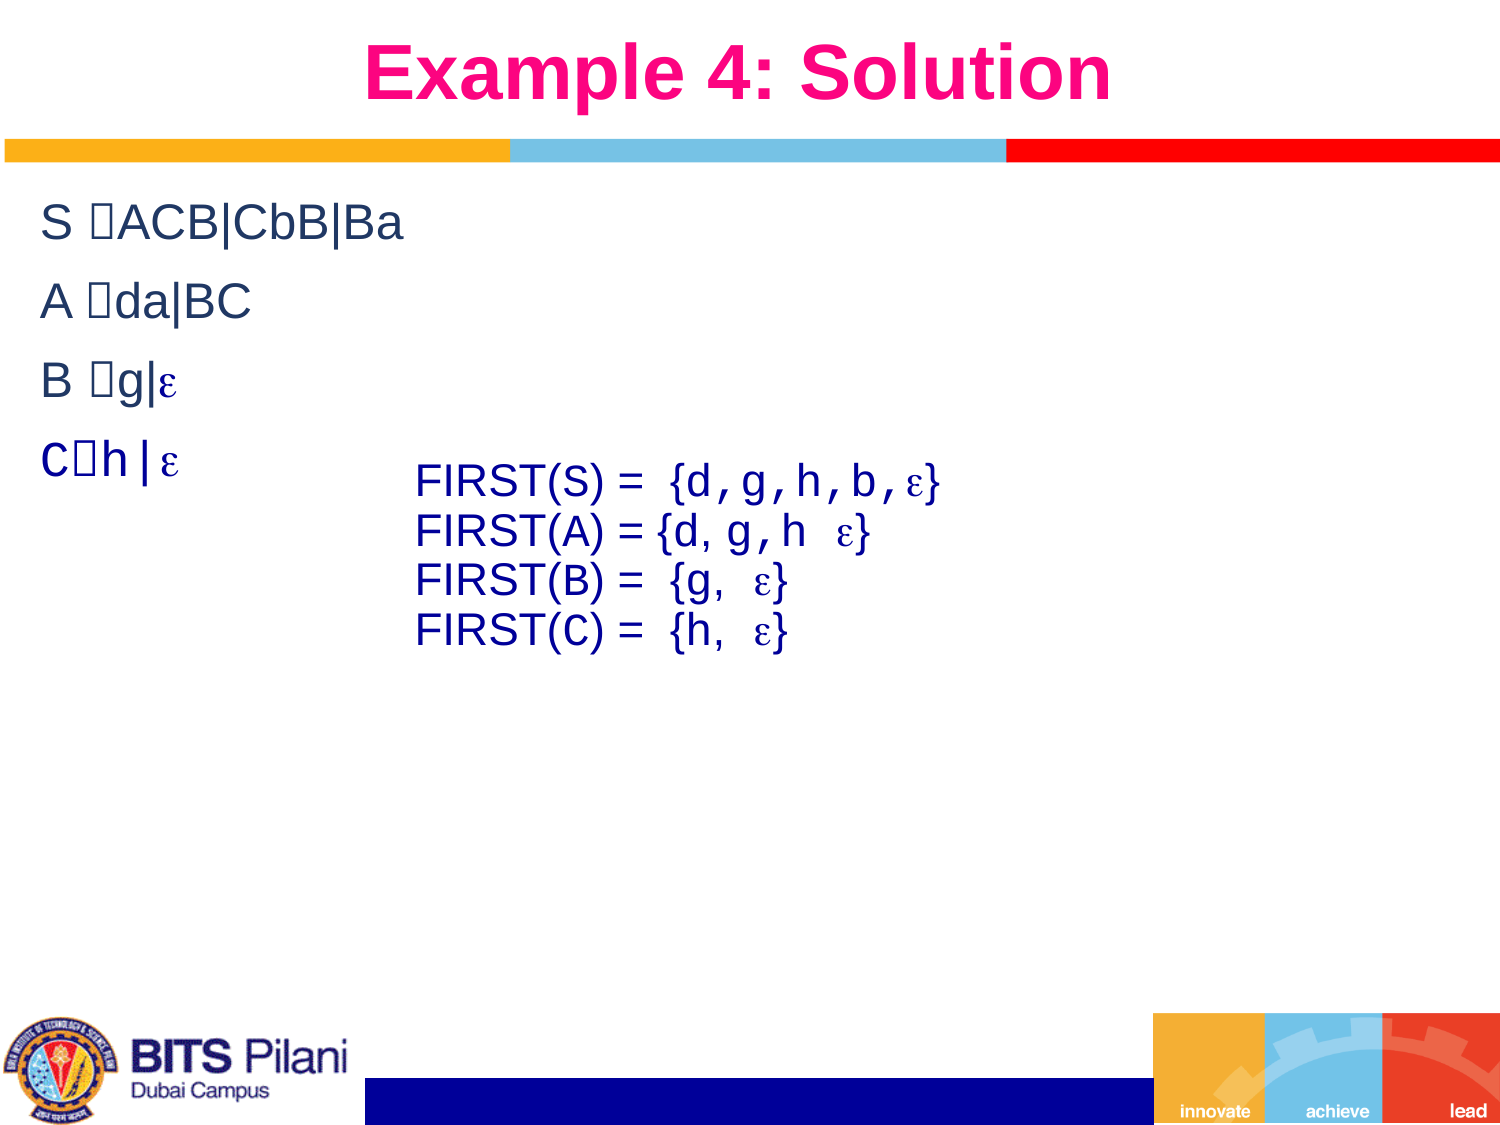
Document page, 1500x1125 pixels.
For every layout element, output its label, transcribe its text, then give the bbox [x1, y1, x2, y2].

list S ACB|CbB|Ba A da|BC B g| Ch| [24, 188, 1463, 1013]
picture [1153, 1013, 1500, 1123]
text_box FIRST(S) = {d,g,h,b,} FIRST(A) = {d, g,h } FIRST(B) = {g, } FIRST(C) = {h, } [399, 449, 1433, 959]
picture [3, 1016, 366, 1125]
title Example 4: Solution [20, 24, 1458, 125]
slide_number [600, 1071, 938, 1125]
